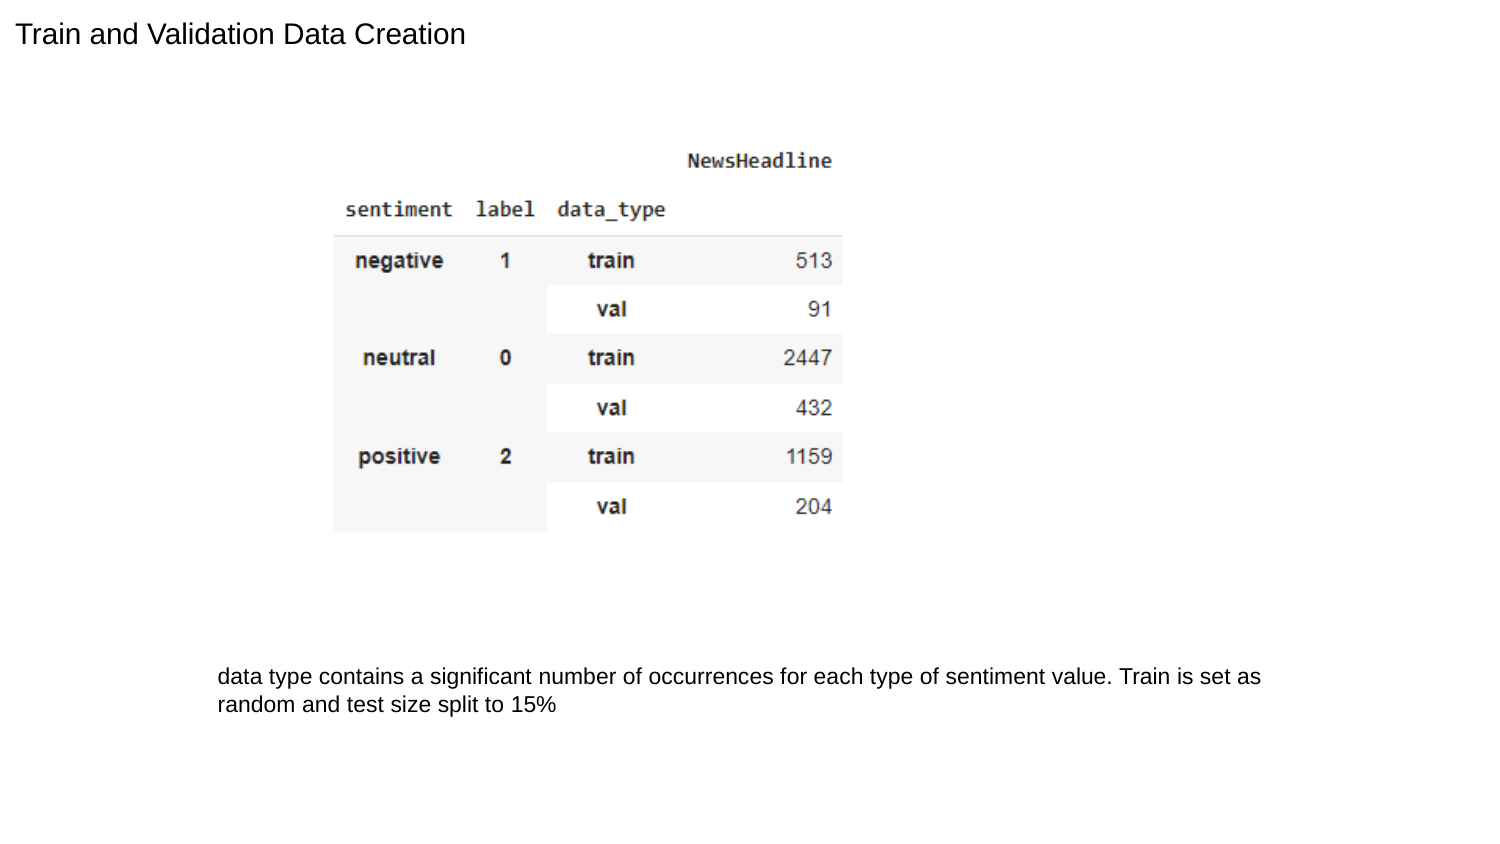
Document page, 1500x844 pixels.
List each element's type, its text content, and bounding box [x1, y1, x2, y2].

title Train and Validation Data Creation [0, 0, 1158, 66]
picture [327, 132, 921, 544]
text_box data type contains a significant number of occurrences for each type of sentiment value. Train is set as random and test size split to 15% [202, 647, 1321, 732]
